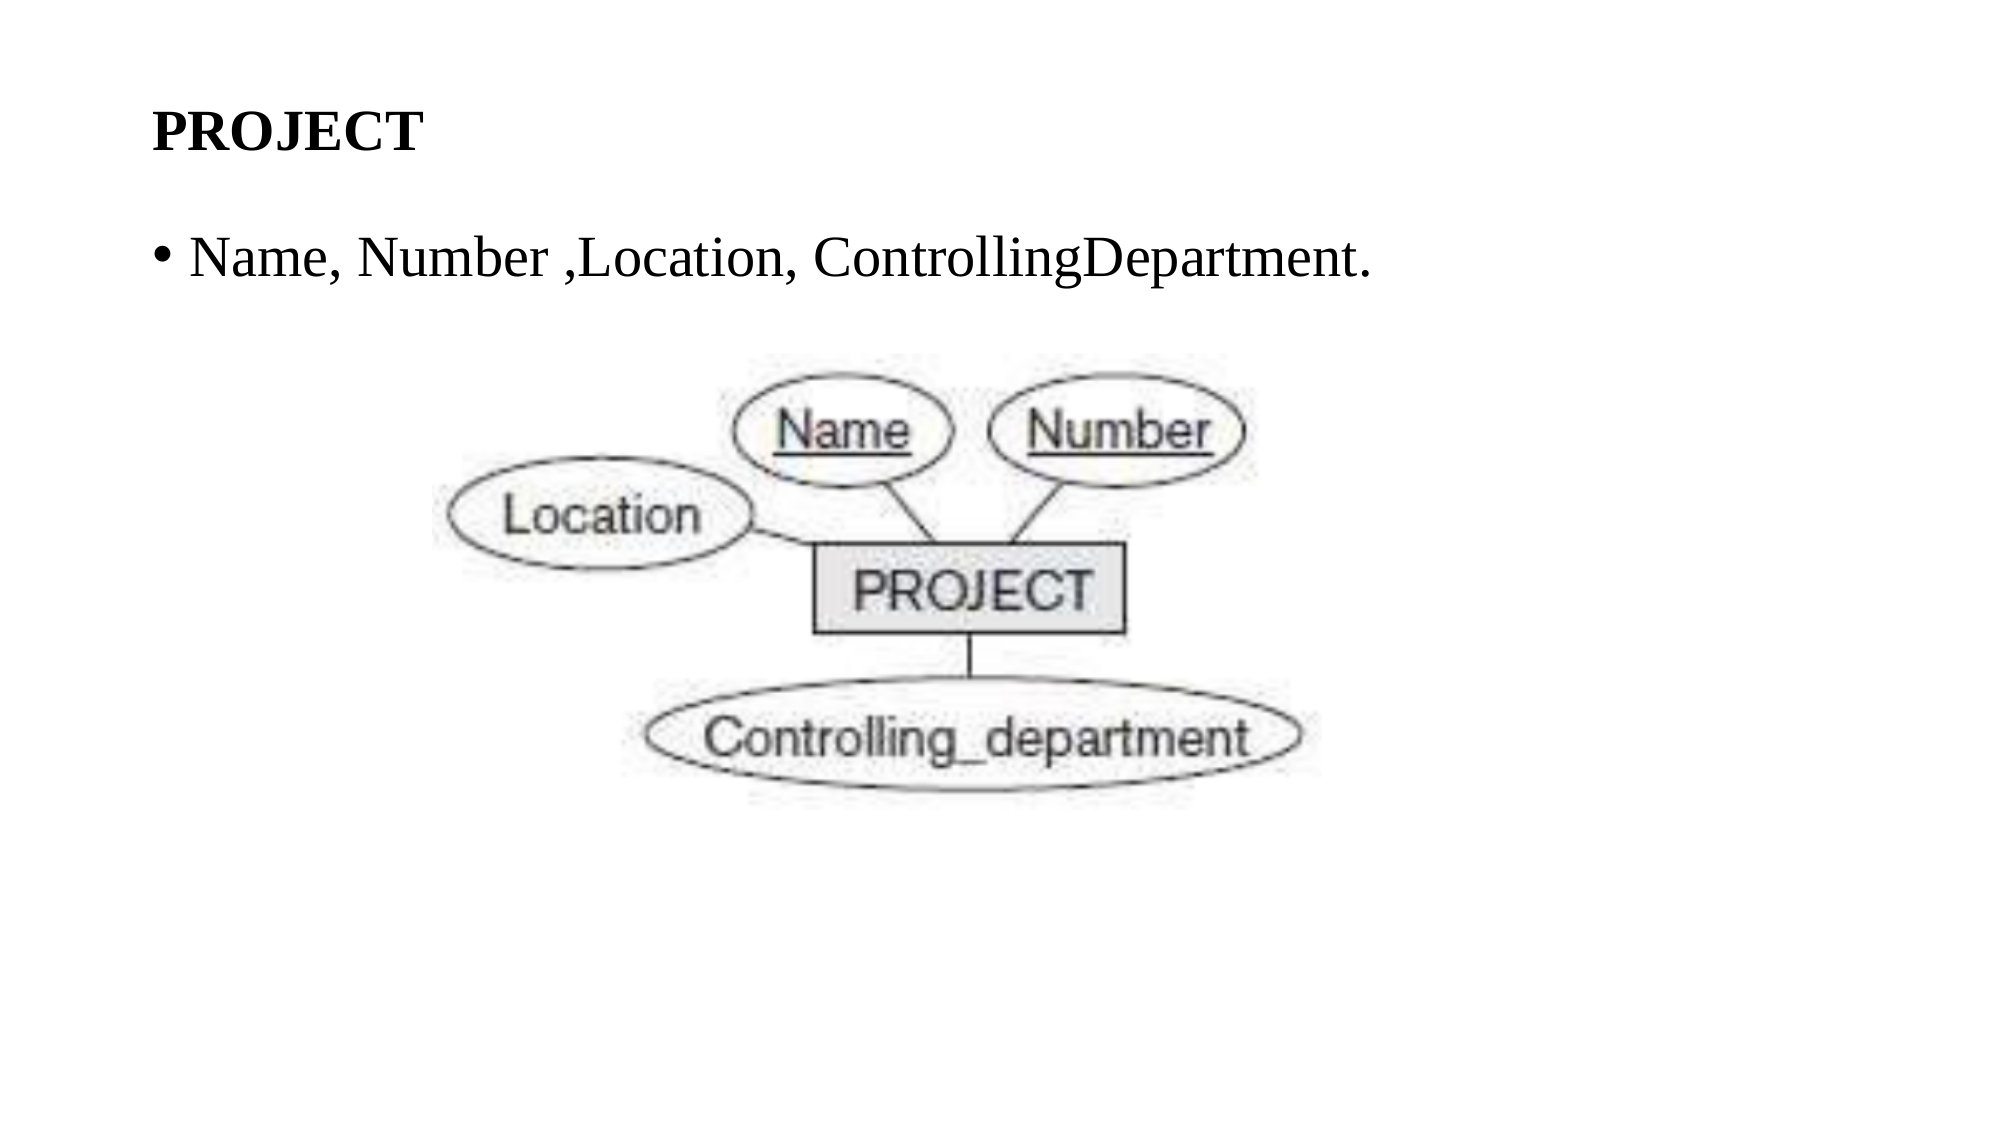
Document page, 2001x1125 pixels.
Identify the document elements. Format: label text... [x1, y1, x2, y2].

picture [432, 342, 1350, 827]
list PROJECT Name, Number ,Location, ControllingDepartment. [137, 50, 1863, 1014]
